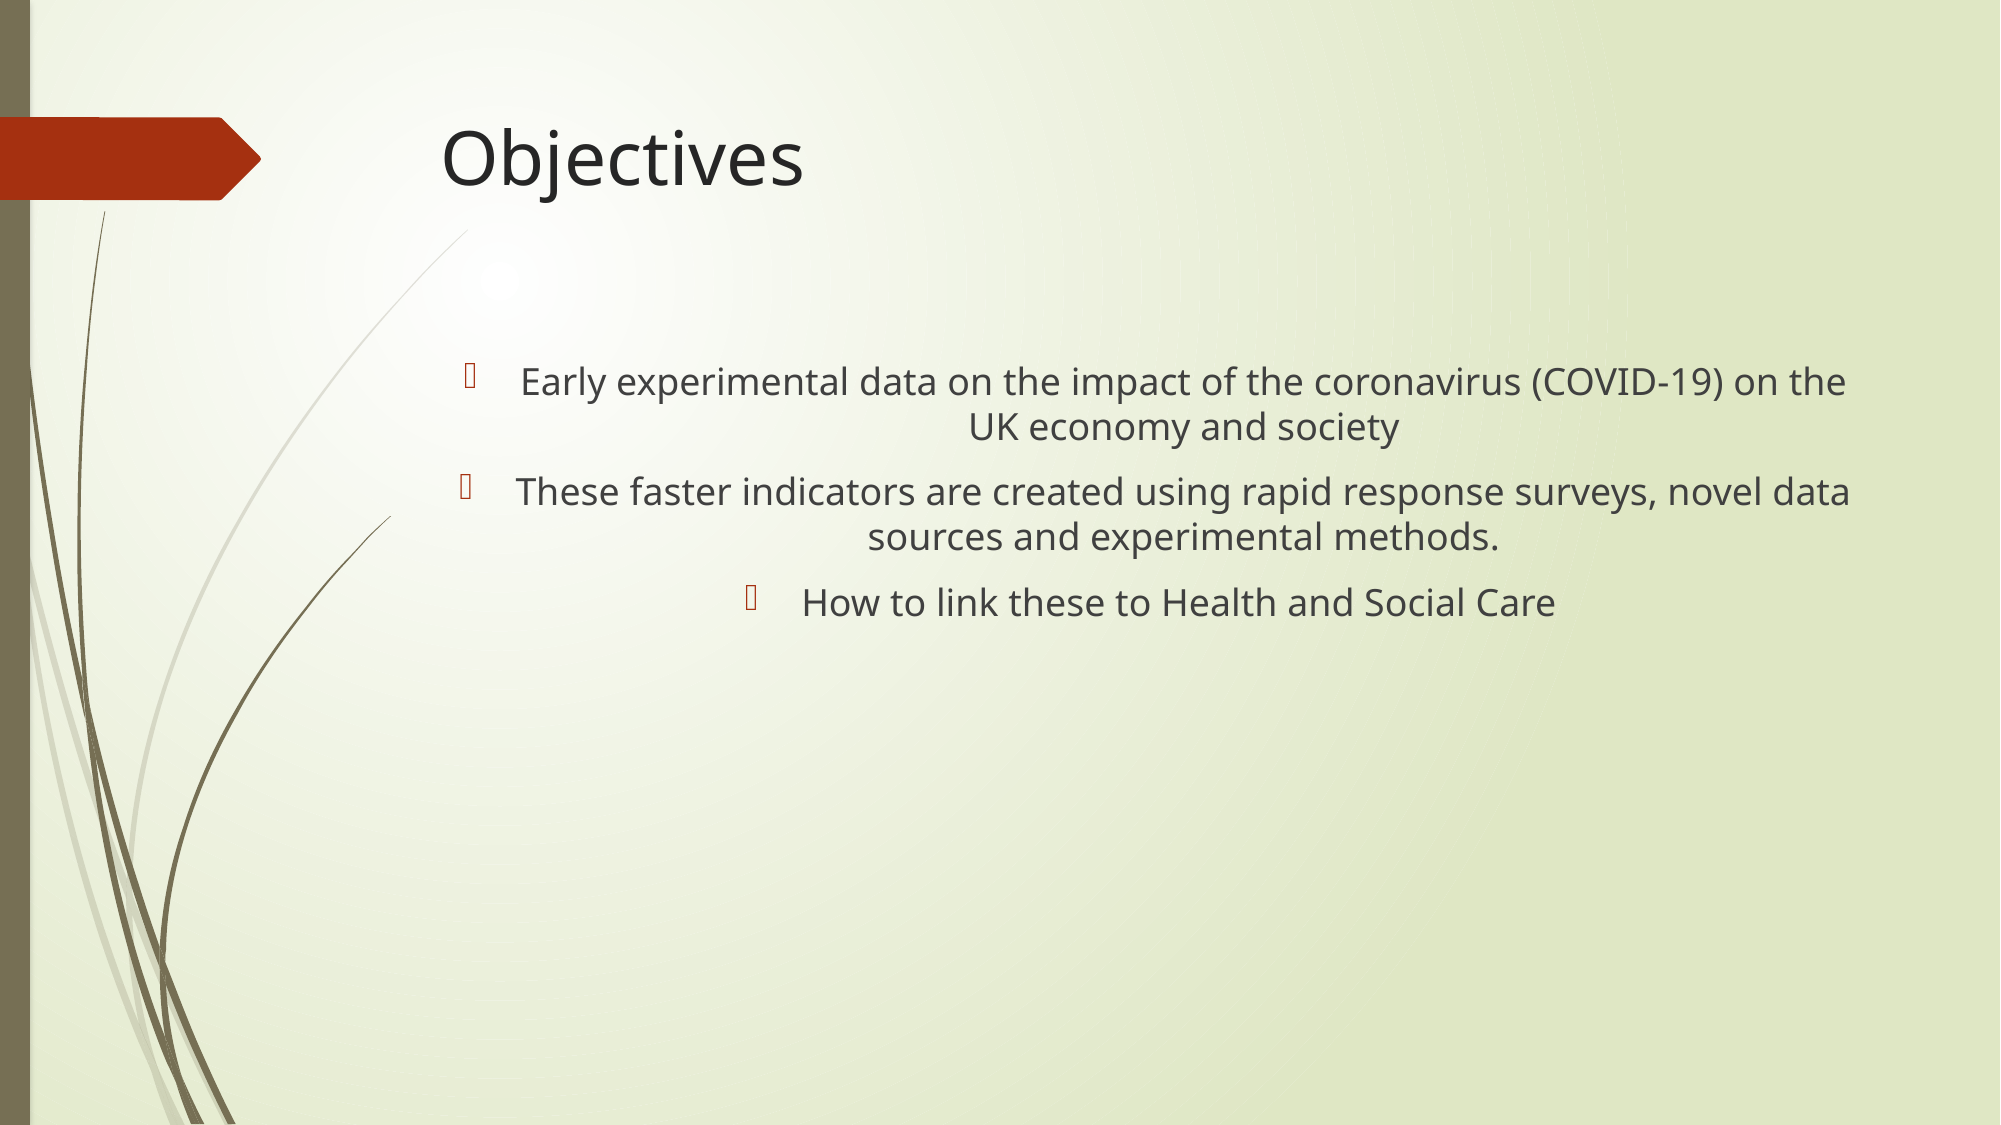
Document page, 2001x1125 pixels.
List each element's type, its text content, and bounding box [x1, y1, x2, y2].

title Objectives [425, 102, 1888, 313]
list Early experimental data on the impact of the coronavirus (COVID-19) on the UK economy and society These faster indicators are created using rapid response surveys, novel data sources and experimental methods. How to link these to Health and Social Care [424, 350, 1888, 970]
